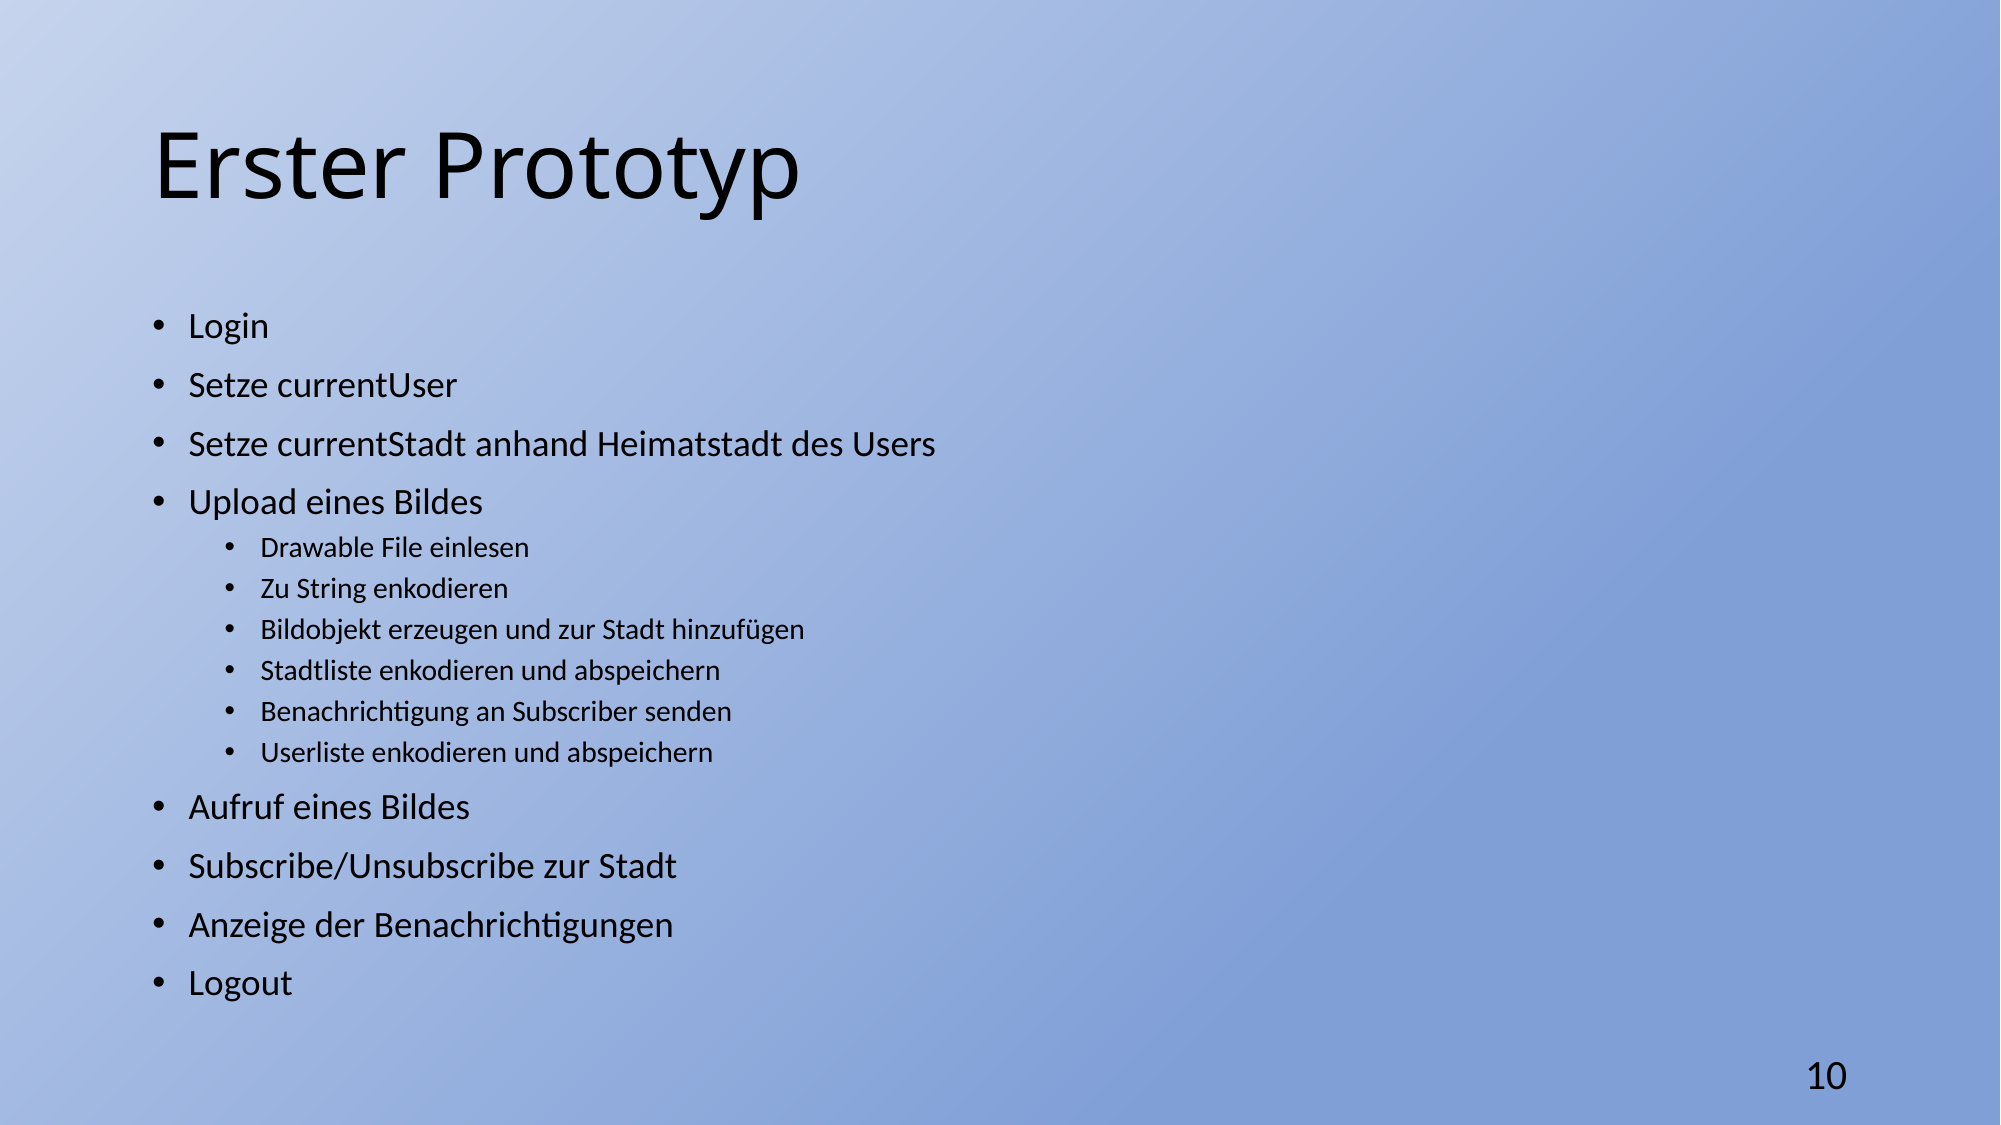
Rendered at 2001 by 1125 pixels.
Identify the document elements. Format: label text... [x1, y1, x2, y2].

title Erster Prototyp [137, 59, 1863, 278]
list Login Setze currentUser Setze currentStadt anhand Heimatstadt des Users Upload eines Bildes Drawable File einlesen Zu String enkodieren Bildobjekt erzeugen und zur Stadt hinzufügen Stadtliste enkodieren und abspeichern Benachrichtigung an Subscriber senden Userliste enkodieren und abspeichern Aufruf eines Bildes Subscribe/Unsubscribe zur Stadt Anzeige der Benachrichtigungen Logout [137, 299, 1863, 1014]
slide_number 10 [1412, 1042, 1863, 1103]
